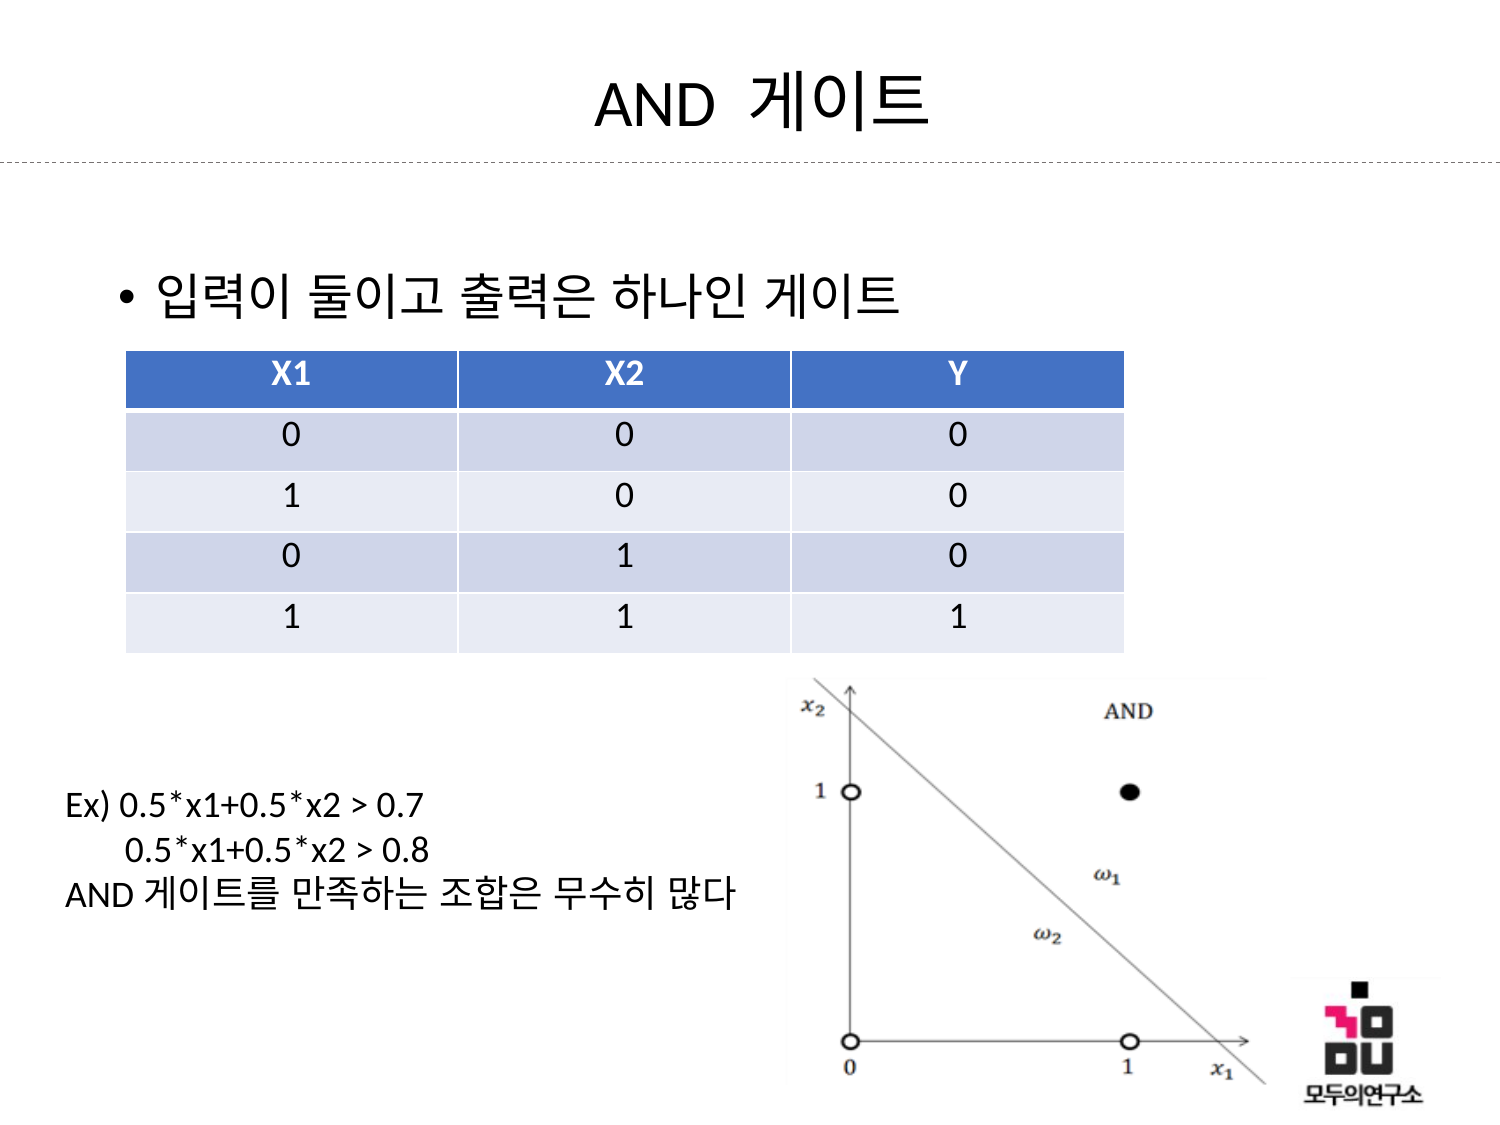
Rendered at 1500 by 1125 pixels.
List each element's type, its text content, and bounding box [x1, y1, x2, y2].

table_cell 1 [459, 533, 790, 592]
text_box AND 게이트 [236, 52, 1291, 147]
table_cell 0 [126, 533, 457, 592]
table_cell 1 [459, 594, 790, 653]
table_cell 0 [792, 533, 1124, 592]
table_cell 0 [459, 413, 790, 471]
table_cell 1 [792, 594, 1124, 653]
table_cell 1 [126, 472, 457, 531]
table_cell 0 [792, 413, 1124, 471]
table_header X1 [126, 351, 457, 408]
table_cell 0 [459, 472, 790, 531]
picture [765, 653, 1441, 1125]
table_cell 0 [126, 413, 457, 471]
list 입력이 둘이고 출력은 하나인 게이트 [103, 265, 1462, 1097]
table_cell 1 [126, 594, 457, 653]
table_header Y [792, 351, 1124, 408]
table_cell 0 [792, 472, 1124, 531]
table_header X2 [459, 351, 790, 408]
text_box Ex) 0.5*x1+0.5*x2 > 0.7 0.5*x1+0.5*x2 > 0.8 AND게이트를 만족하는 조합은 무수히 많다 [50, 772, 765, 922]
